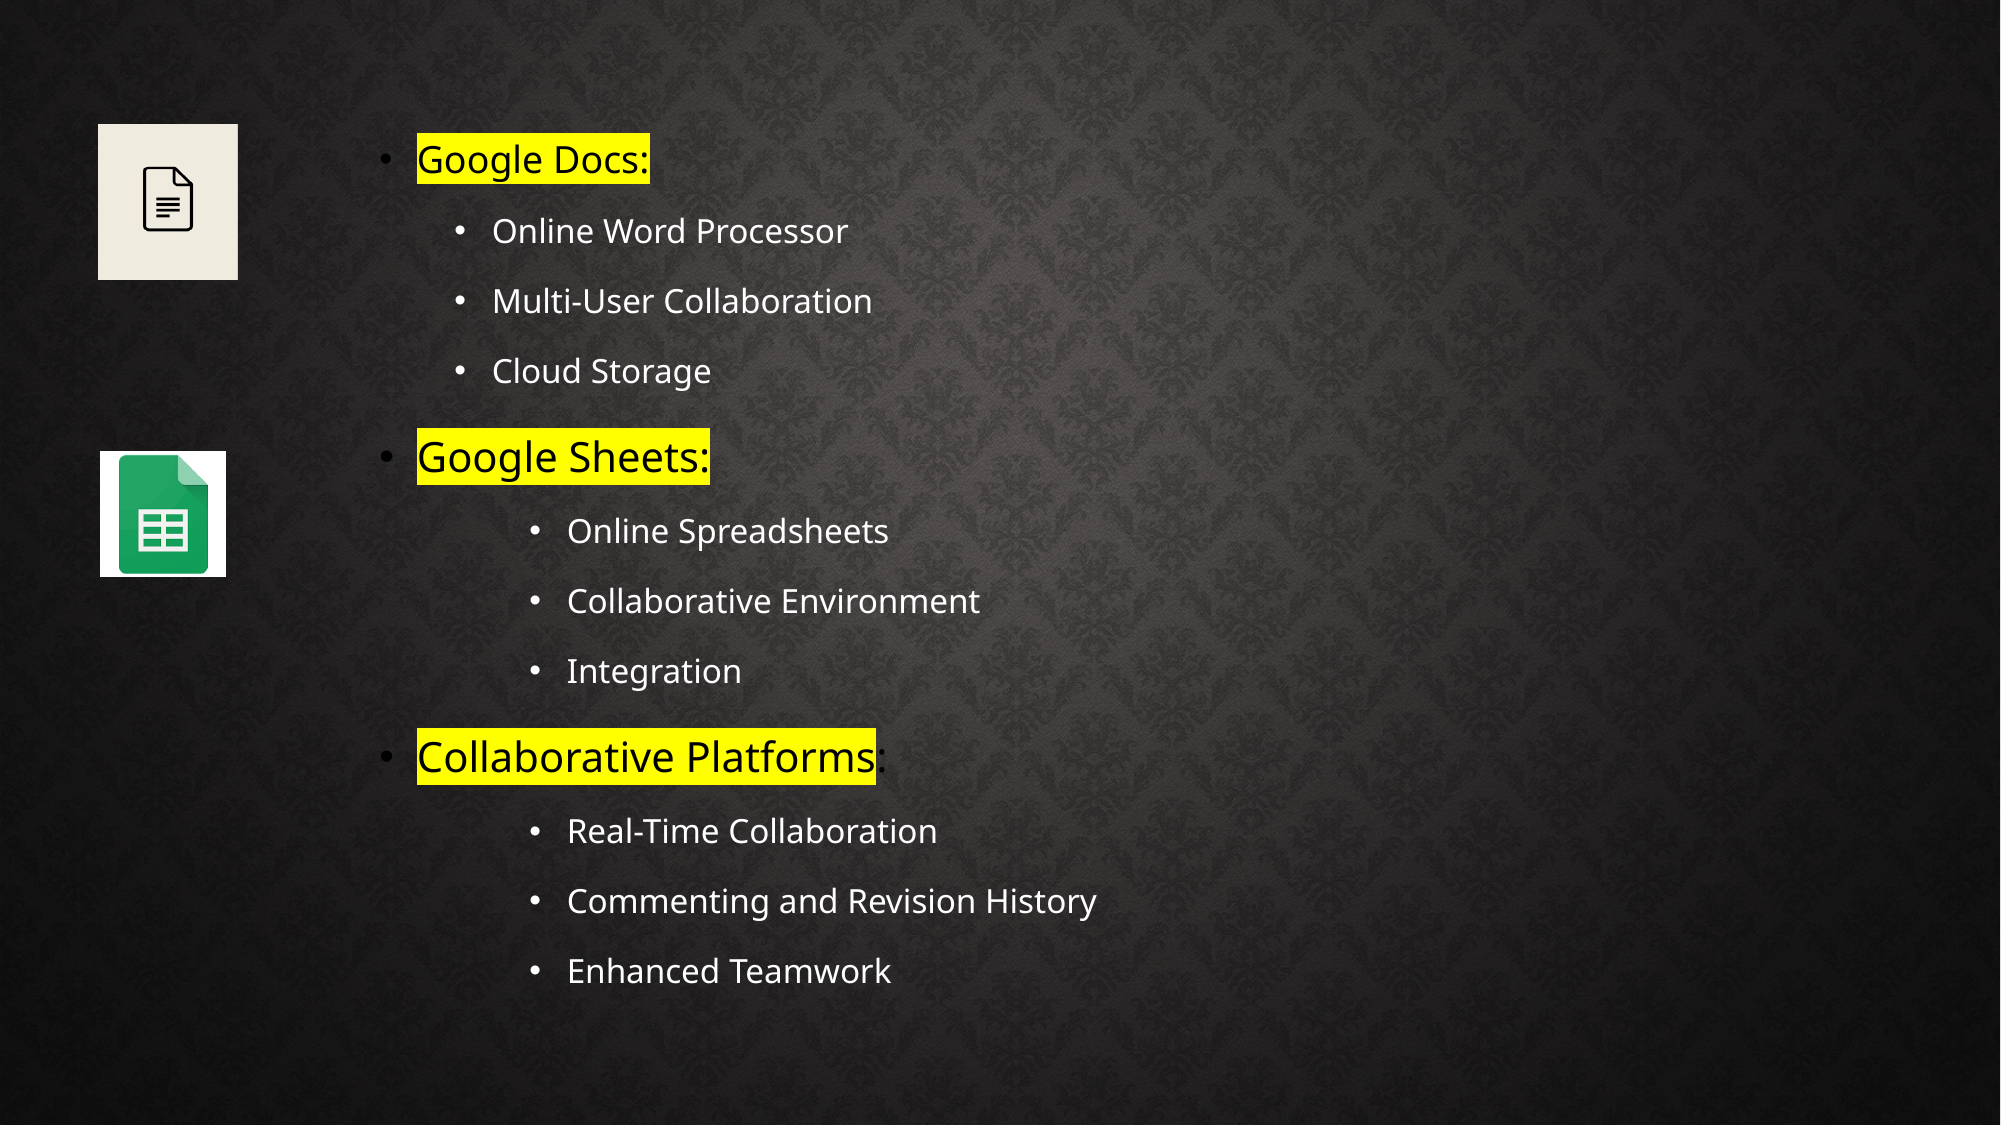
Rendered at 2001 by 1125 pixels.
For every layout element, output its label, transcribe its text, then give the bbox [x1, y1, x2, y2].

picture [97, 124, 239, 281]
list Google Docs: Online Word Processor Multi-User Collaboration Cloud Storage Google Sheets: Online Spreadsheets Collaborative Environment Integration Collaborative Platforms: Real-Time Collaboration Commenting and Revision History Enhanced Teamwork [326, 125, 1465, 1029]
picture [99, 451, 226, 578]
